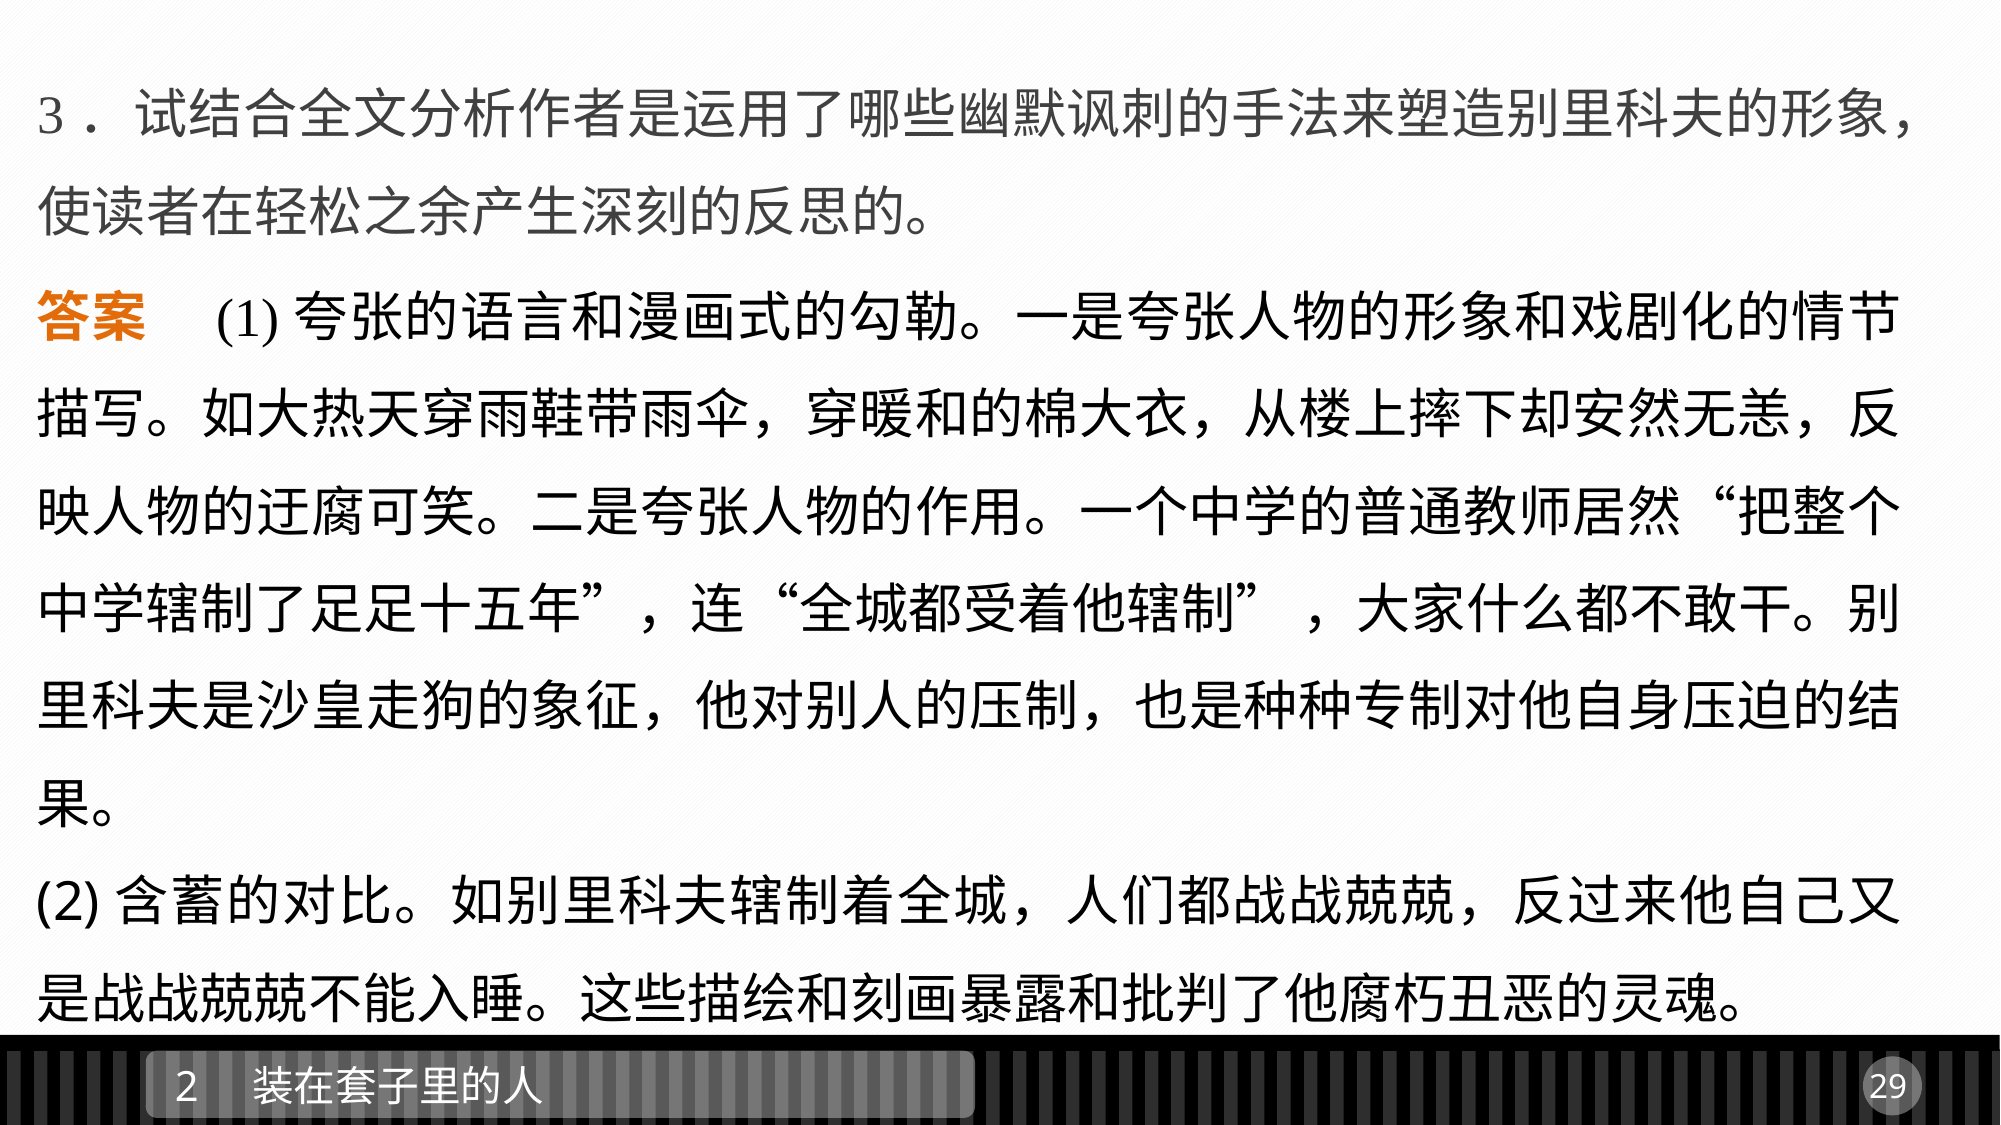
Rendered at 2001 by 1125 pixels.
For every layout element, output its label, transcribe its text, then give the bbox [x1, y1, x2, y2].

text_box 答案 (1)夸张的语言和漫画式的勾勒。一是夸张人物的形象和戏剧化的情节描写。如大热天穿雨鞋带雨伞，穿暖和的棉大衣，从楼上摔下却安然无恙，反映人物的迂腐可笑。二是夸张人物的作用。一个中学的普通教师居然“把整个中学辖制了足足十五年”，连“全城都受着他辖制” ，大家什么都不敢干。别里科夫是沙皇走狗的象征，他对别人的压制，也是种种专制对他自身压迫的结果。 (2)含蓄的对比。如别里科夫辖制着全城，人们都战战兢兢，反过来他自己又是战战兢兢不能入睡。这些描绘和刻画暴露和批判了他腐朽丑恶的灵魂。 [22, 242, 1917, 1037]
text_box 3．试结合全文分析作者是运用了哪些幽默讽刺的手法来塑造别里科夫的形象，使读者在轻松之余产生深刻的反思的。 [23, 39, 1960, 250]
